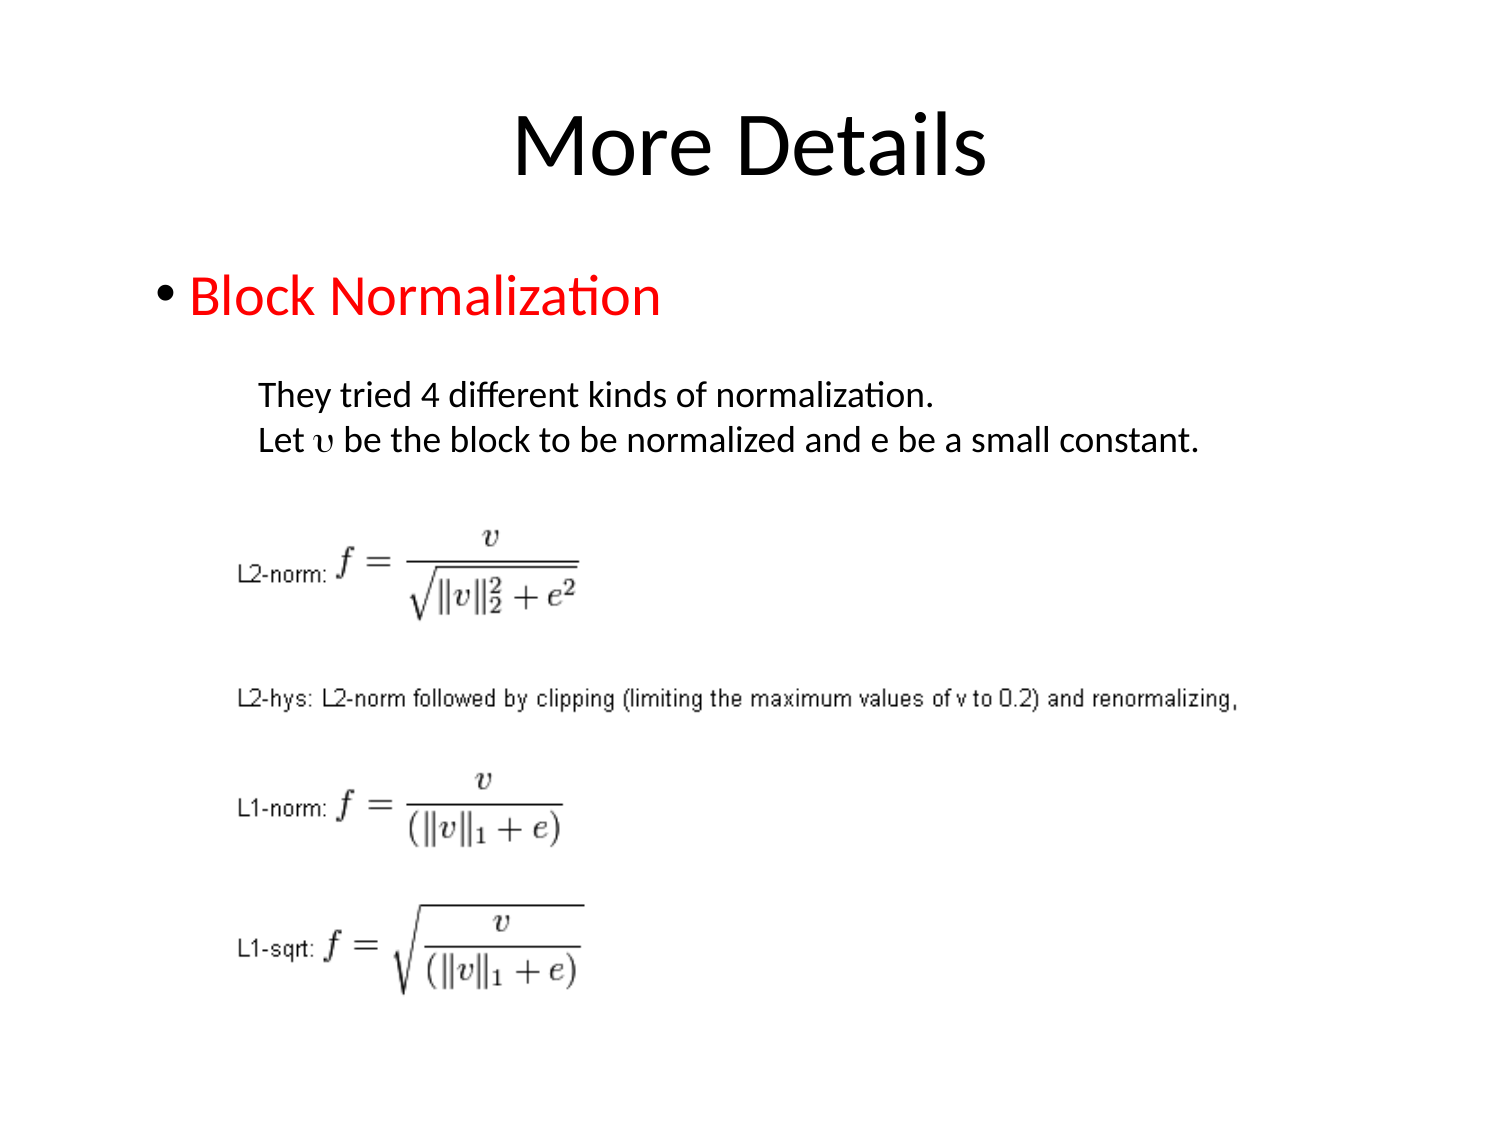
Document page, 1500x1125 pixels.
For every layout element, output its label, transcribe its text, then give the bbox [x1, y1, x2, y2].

title More Details [75, 45, 1425, 233]
picture [187, 524, 1239, 1001]
text_box Block Normalization [140, 249, 677, 335]
text_box They tried 4 different kinds of normalization. Let  be the block to be normalized and e be a small constant. [243, 362, 1216, 468]
